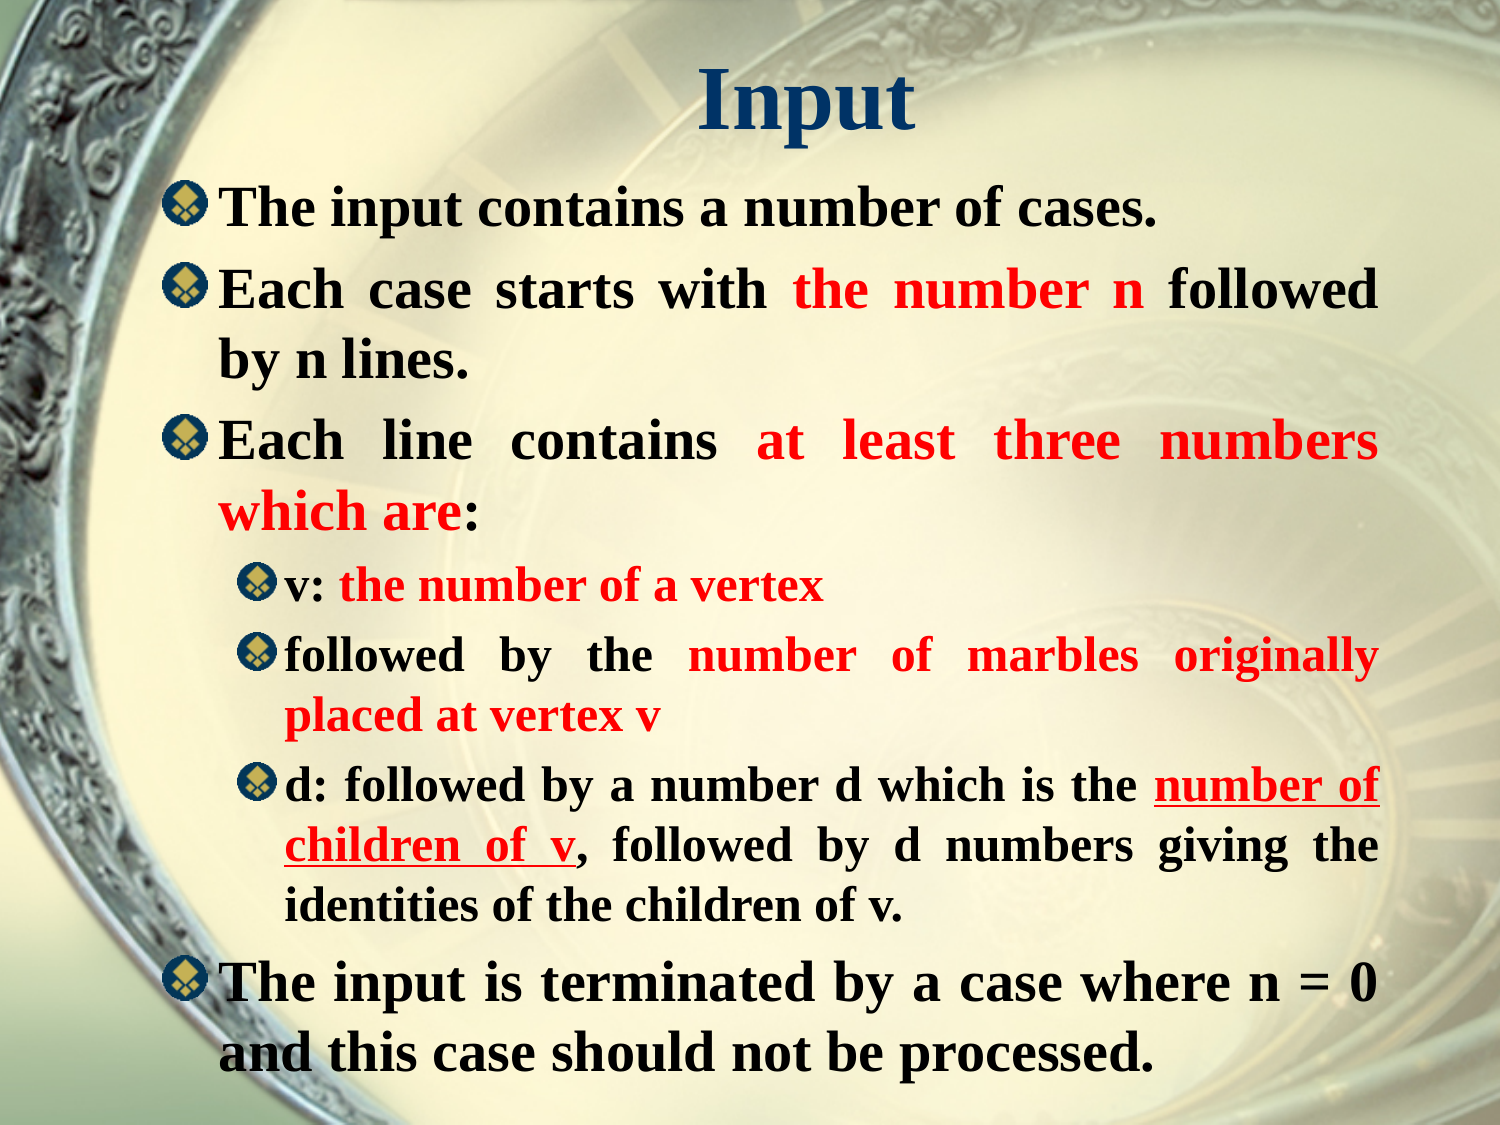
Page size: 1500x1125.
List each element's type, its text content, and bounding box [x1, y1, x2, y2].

list The input contains a number of cases. Each case starts with the number n followed by n lines. Each line contains at least three numbers which are: v: the number of a vertex followed by the number of marbles originally placed at vertex v d: followed by a number d which is the number of children of v, followed by d numbers giving the identities of the children of v. The input is terminated by a case where n = 0 and this case should not be processed. [147, 160, 1395, 953]
title Input [206, 42, 1407, 181]
picture [0, 0, 1500, 1125]
